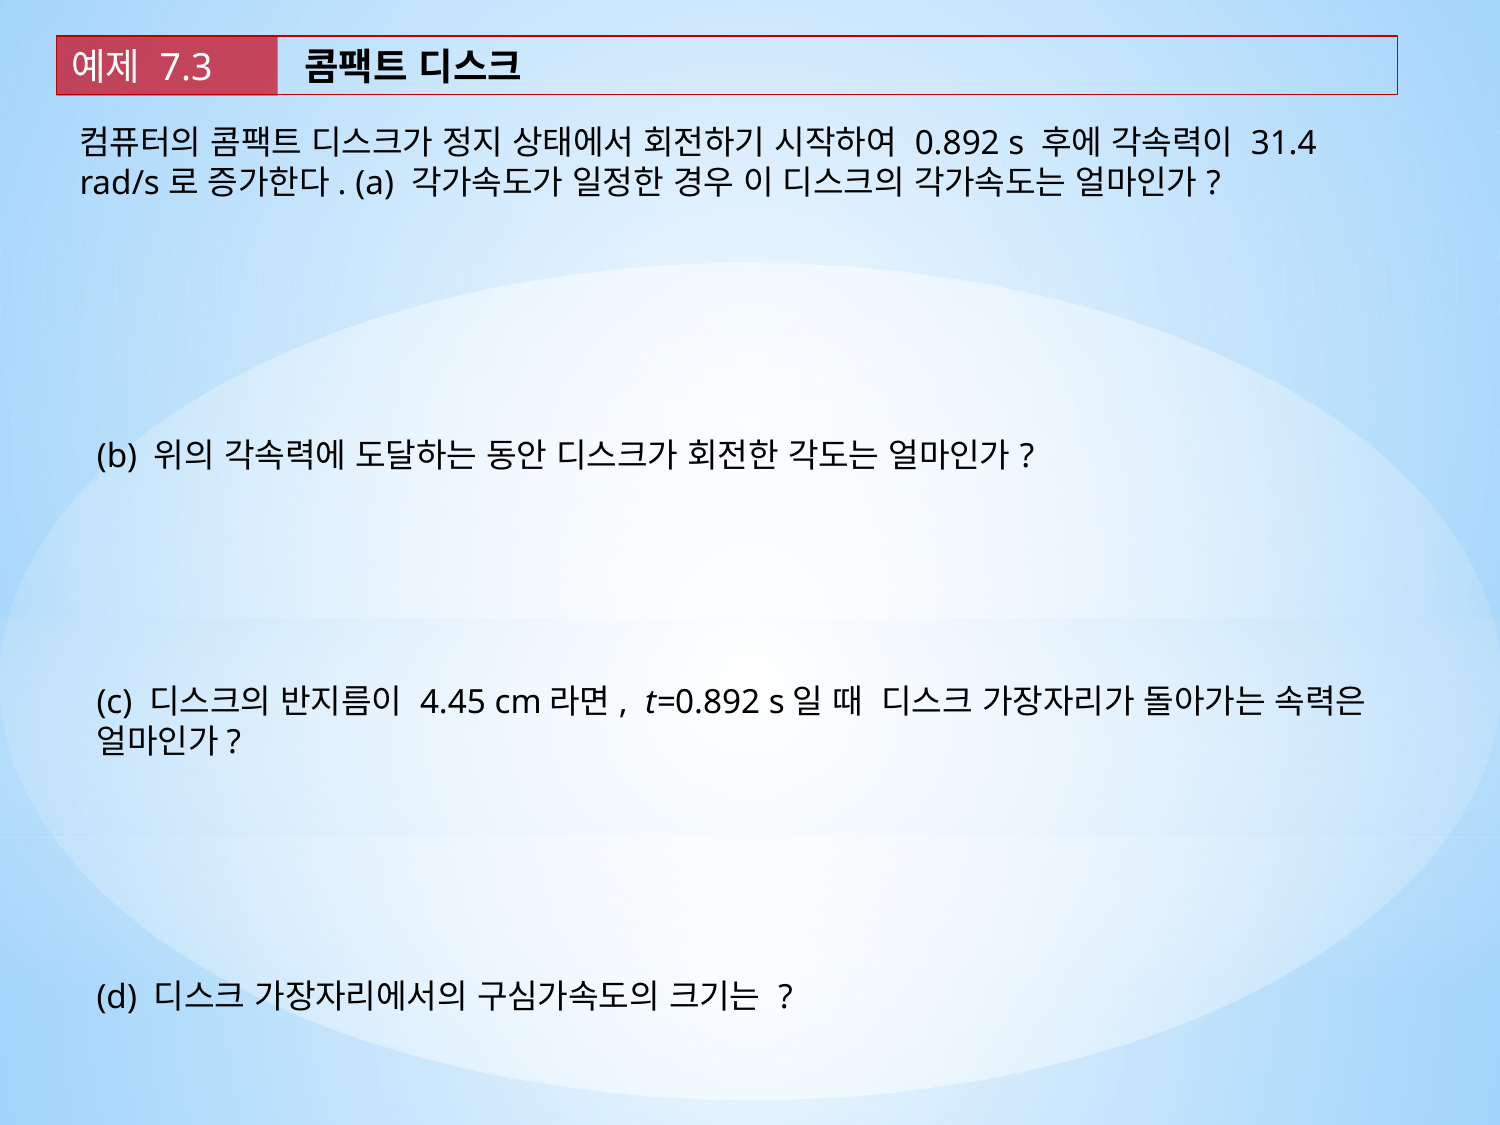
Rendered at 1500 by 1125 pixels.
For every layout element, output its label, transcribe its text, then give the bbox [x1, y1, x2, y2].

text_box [56, 35, 1398, 97]
text_box (c) 디스크의 반지름이 4.45 cm라면, t=0.892 s일 때 디스크 가장자리가 돌아가는 속력은 얼마인가? [81, 673, 1418, 768]
text_box (d) 디스크 가장자리에서의 구심가속도의 크기는 ? [81, 967, 1418, 1023]
text_box 컴퓨터의 콤팩트 디스크가 정지 상태에서 회전하기 시작하여 0.892 s 후에 각속력이 31.4 rad/s로 증가한다. (a) 각가속도가 일정한 경우 이 디스크의 각가속도는 얼마인가? [64, 113, 1401, 209]
text_box (b) 위의 각속력에 도달하는 동안 디스크가 회전한 각도는 얼마인가? [82, 427, 1289, 482]
